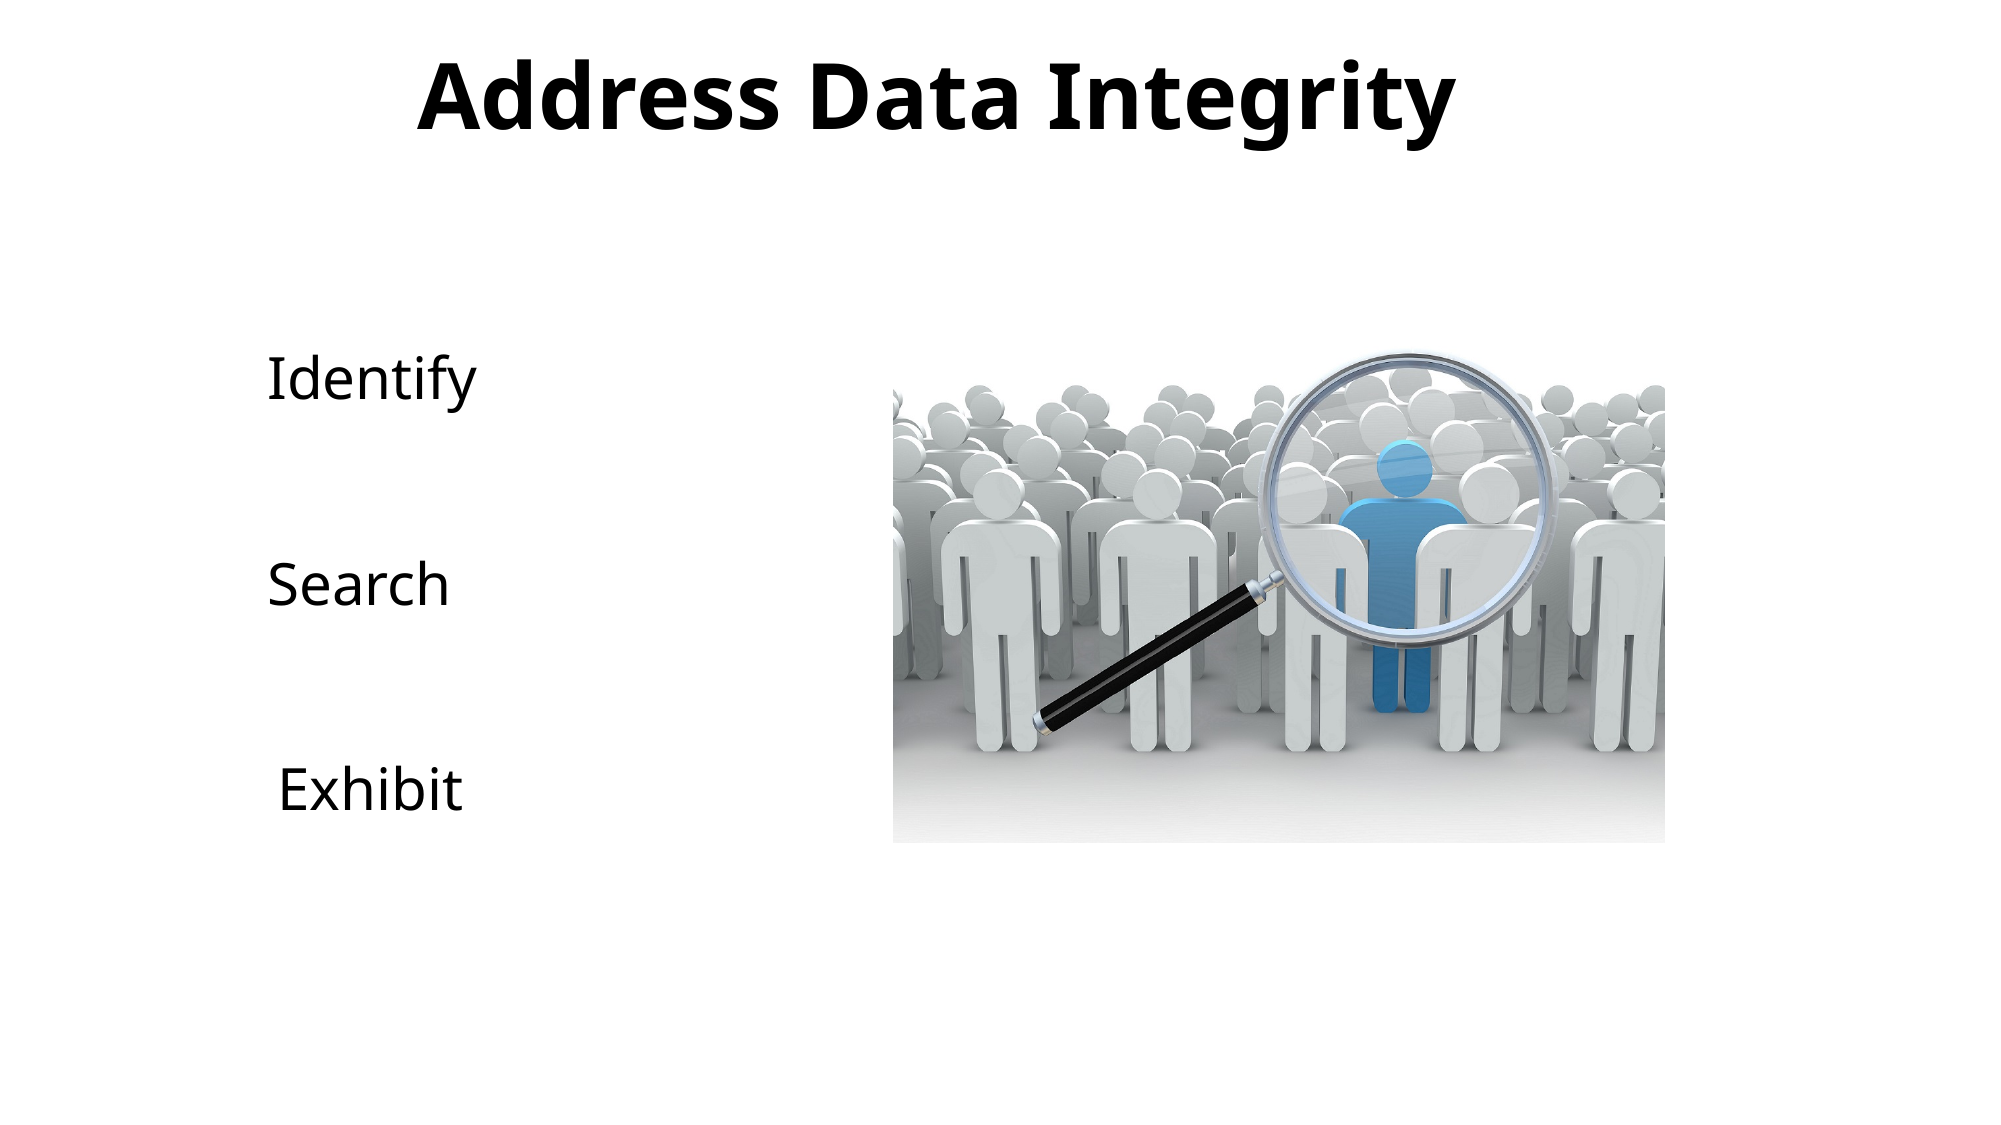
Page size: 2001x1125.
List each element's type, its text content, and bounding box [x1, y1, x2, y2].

text_box Identify Search Exhibit [252, 334, 893, 829]
picture [893, 325, 1665, 843]
text_box Address Data Integrity [402, 30, 1473, 156]
